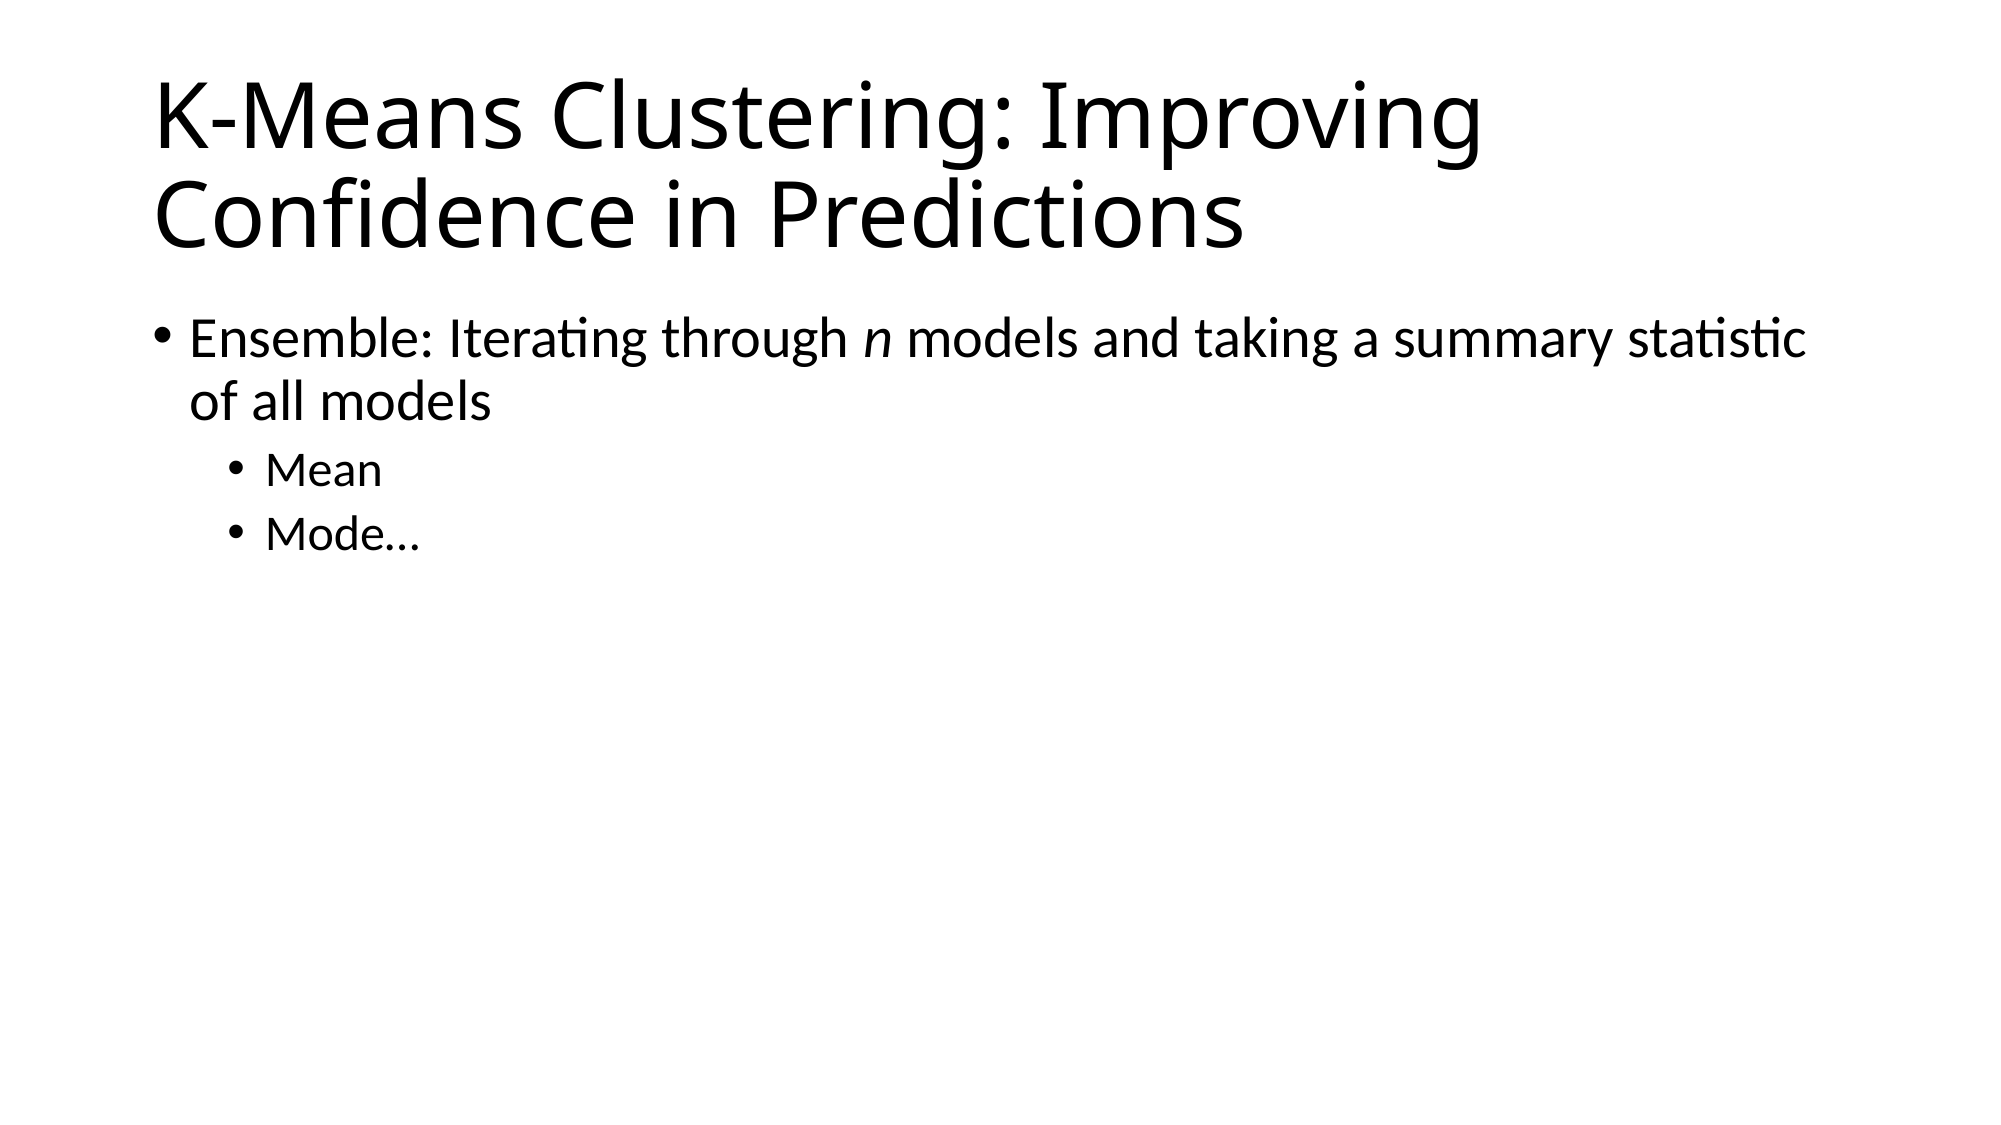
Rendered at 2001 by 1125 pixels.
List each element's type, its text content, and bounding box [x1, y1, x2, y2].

title K-Means Clustering: Improving Confidence in Predictions [137, 59, 1863, 278]
list Ensemble: Iterating through n models and taking a summary statistic of all models Mean Mode… [137, 299, 1863, 1014]
